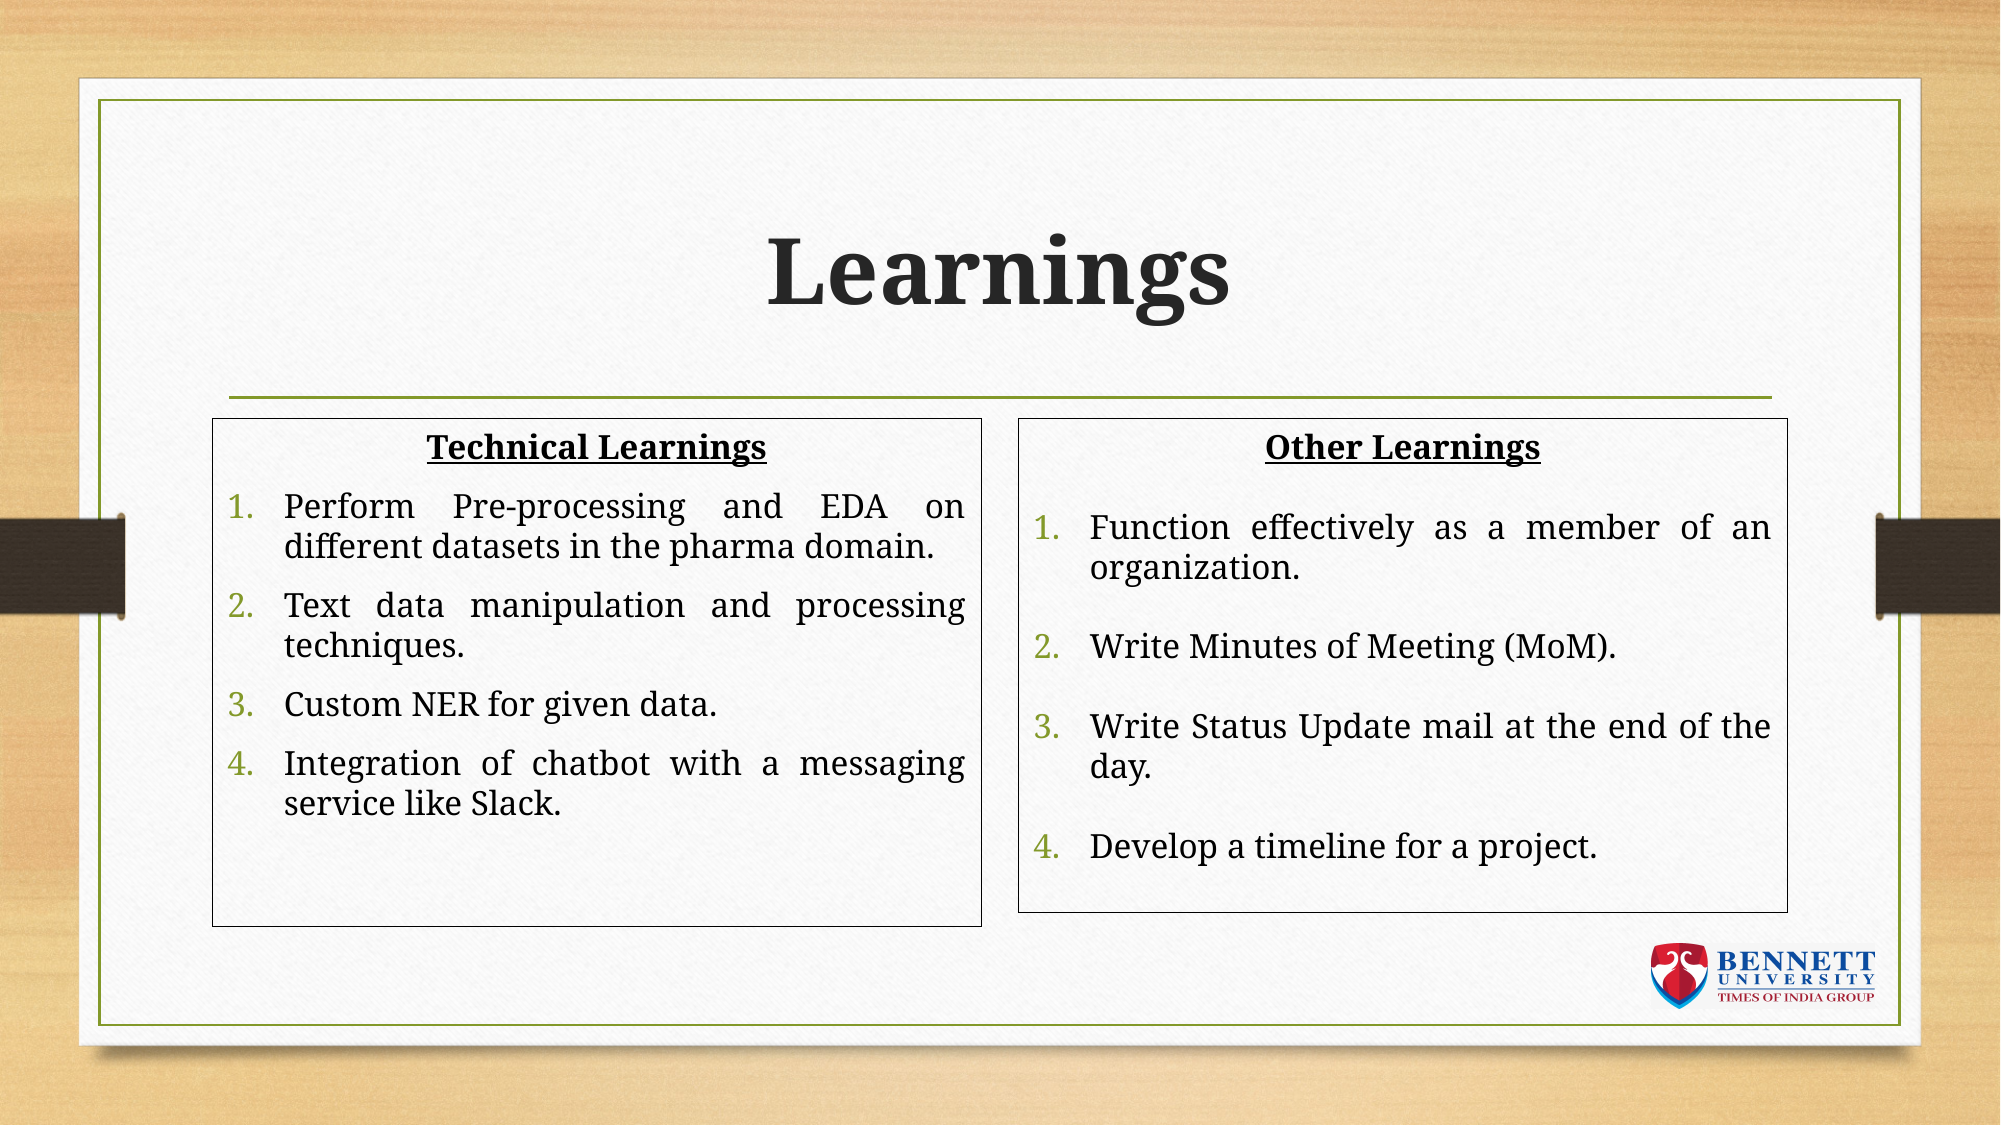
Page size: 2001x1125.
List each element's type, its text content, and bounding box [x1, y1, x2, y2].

text_box Other Learnings Function effectively as a member of an organization. Write Minutes of Meeting (MoM). Write Status Update mail at the end of the day. Develop a timeline for a project. [1018, 418, 1788, 913]
picture [0, 0, 2001, 1125]
title Learnings [212, 161, 1788, 375]
list Technical Learnings Perform Pre-processing and EDA on different datasets in the pharma domain. Text data manipulation and processing techniques. Custom NER for given data. Integration of chatbot with a messaging service like Slack. [212, 418, 982, 927]
